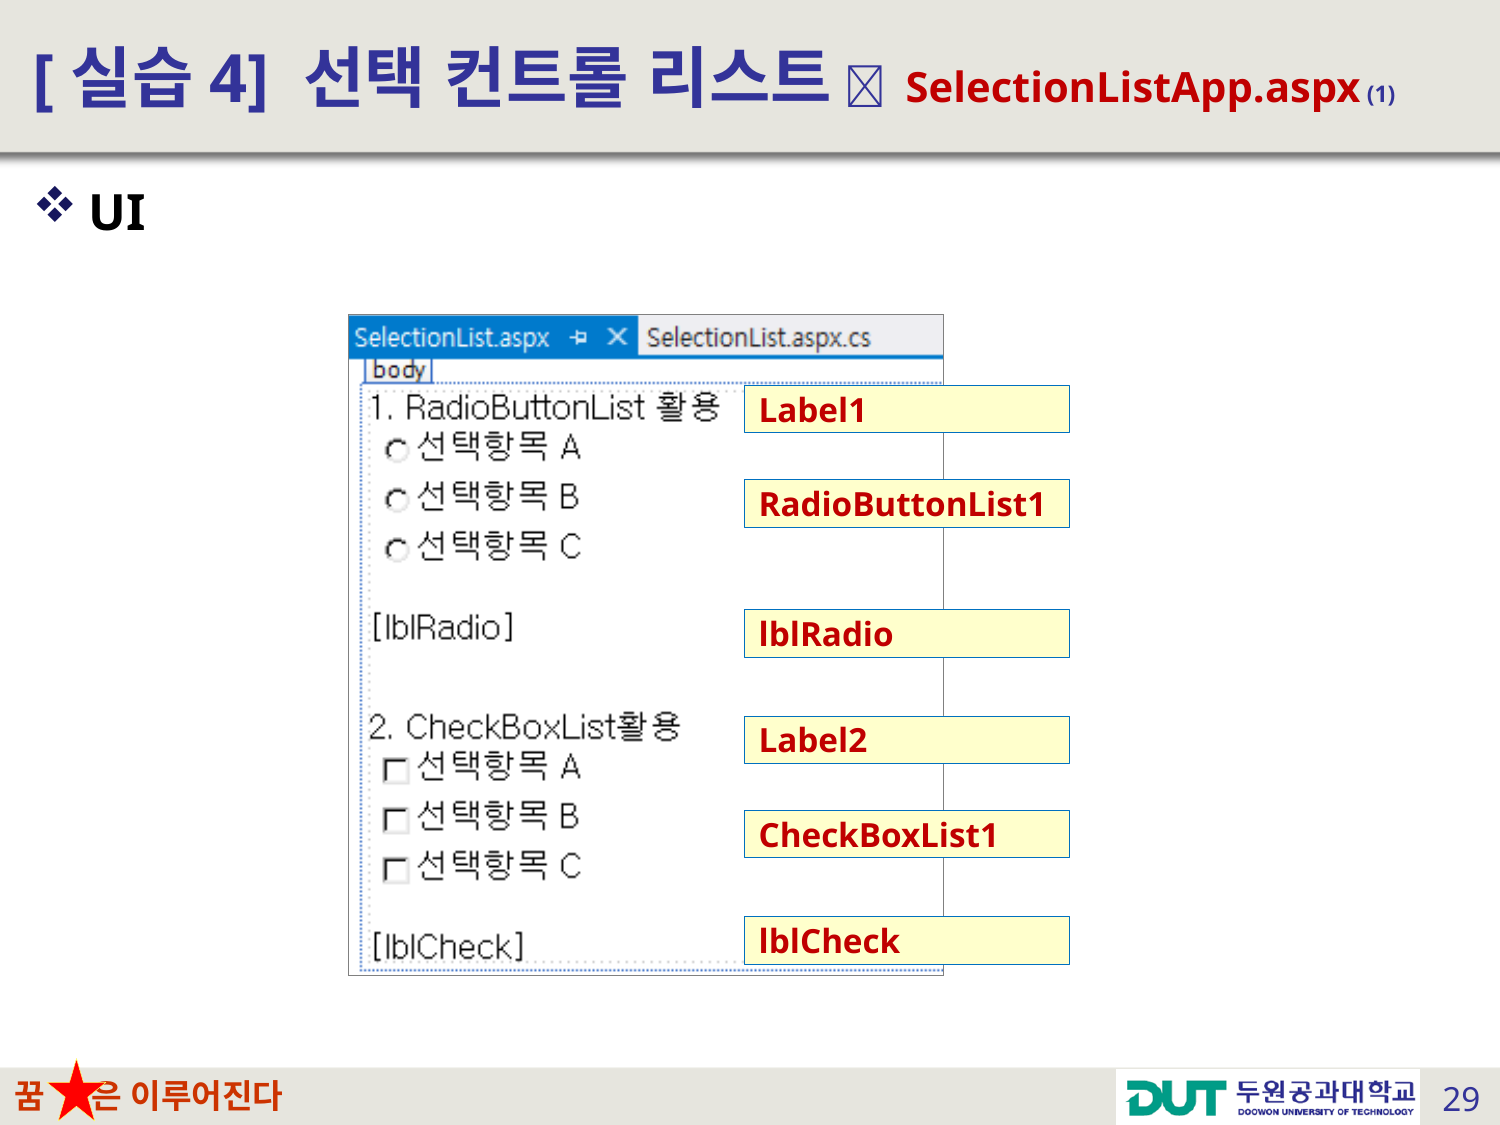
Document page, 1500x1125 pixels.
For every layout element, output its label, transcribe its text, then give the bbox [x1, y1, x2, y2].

list UI [17, 160, 1487, 1067]
text_box RadioButtonList1 [948, 478, 1071, 529]
text_box lblRadio [948, 608, 1071, 659]
picture [0, 0, 1500, 173]
text_box Label1 [948, 383, 1071, 435]
text_box lblCheck [948, 915, 1071, 966]
title [실습4] 선택 컨트롤 리스트  SelectionListApp.aspx (1) [17, 8, 1483, 142]
text_box Label2 [948, 714, 1071, 765]
picture [100, 1085, 113, 1090]
text_box CheckBoxList1 [948, 808, 1071, 860]
picture [0, 1066, 1500, 1125]
picture [348, 314, 944, 977]
